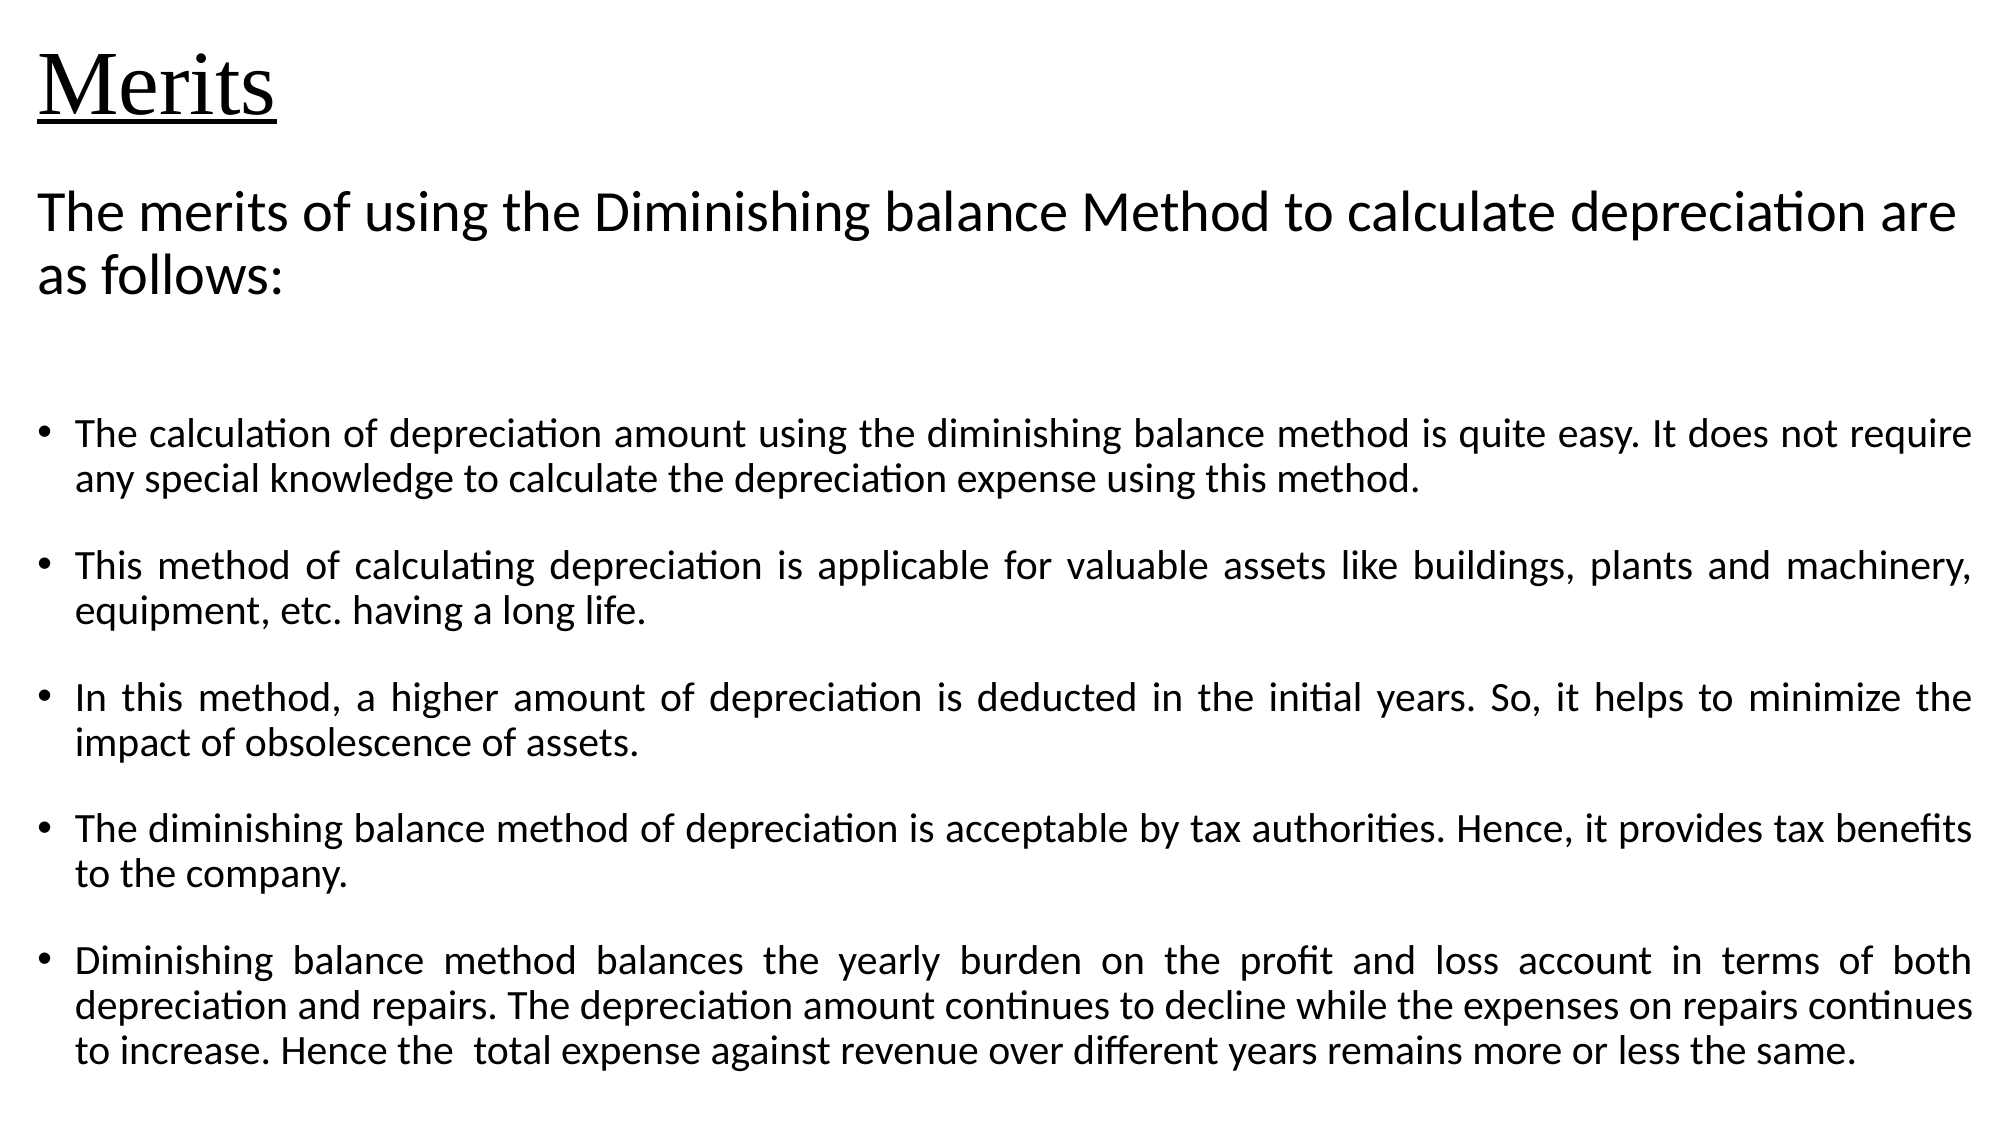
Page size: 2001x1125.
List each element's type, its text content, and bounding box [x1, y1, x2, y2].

list The merits of using the Diminishing balance Method to calculate depreciation are as follows: The calculation of depreciation amount using the diminishing balance method is quite easy. It does not require any special knowledge to calculate the depreciation expense using this method. This method of calculating depreciation is applicable for valuable assets like buildings, plants and machinery, equipment, etc. having a long life. In this method, a higher amount of depreciation is deducted in the initial years. So, it helps to minimize the impact of obsolescence of assets. The diminishing balance method of depreciation is acceptable by tax authorities. Hence, it provides tax benefits to the company. Diminishing balance method balances the yearly burden on the profit and loss account in terms of both depreciation and repairs. The depreciation amount continues to decline while the expenses on repairs continues to increase. Hence the total expense against revenue over different years remains more or less the same. [22, 173, 1989, 1106]
title Merits [22, 19, 1880, 150]
